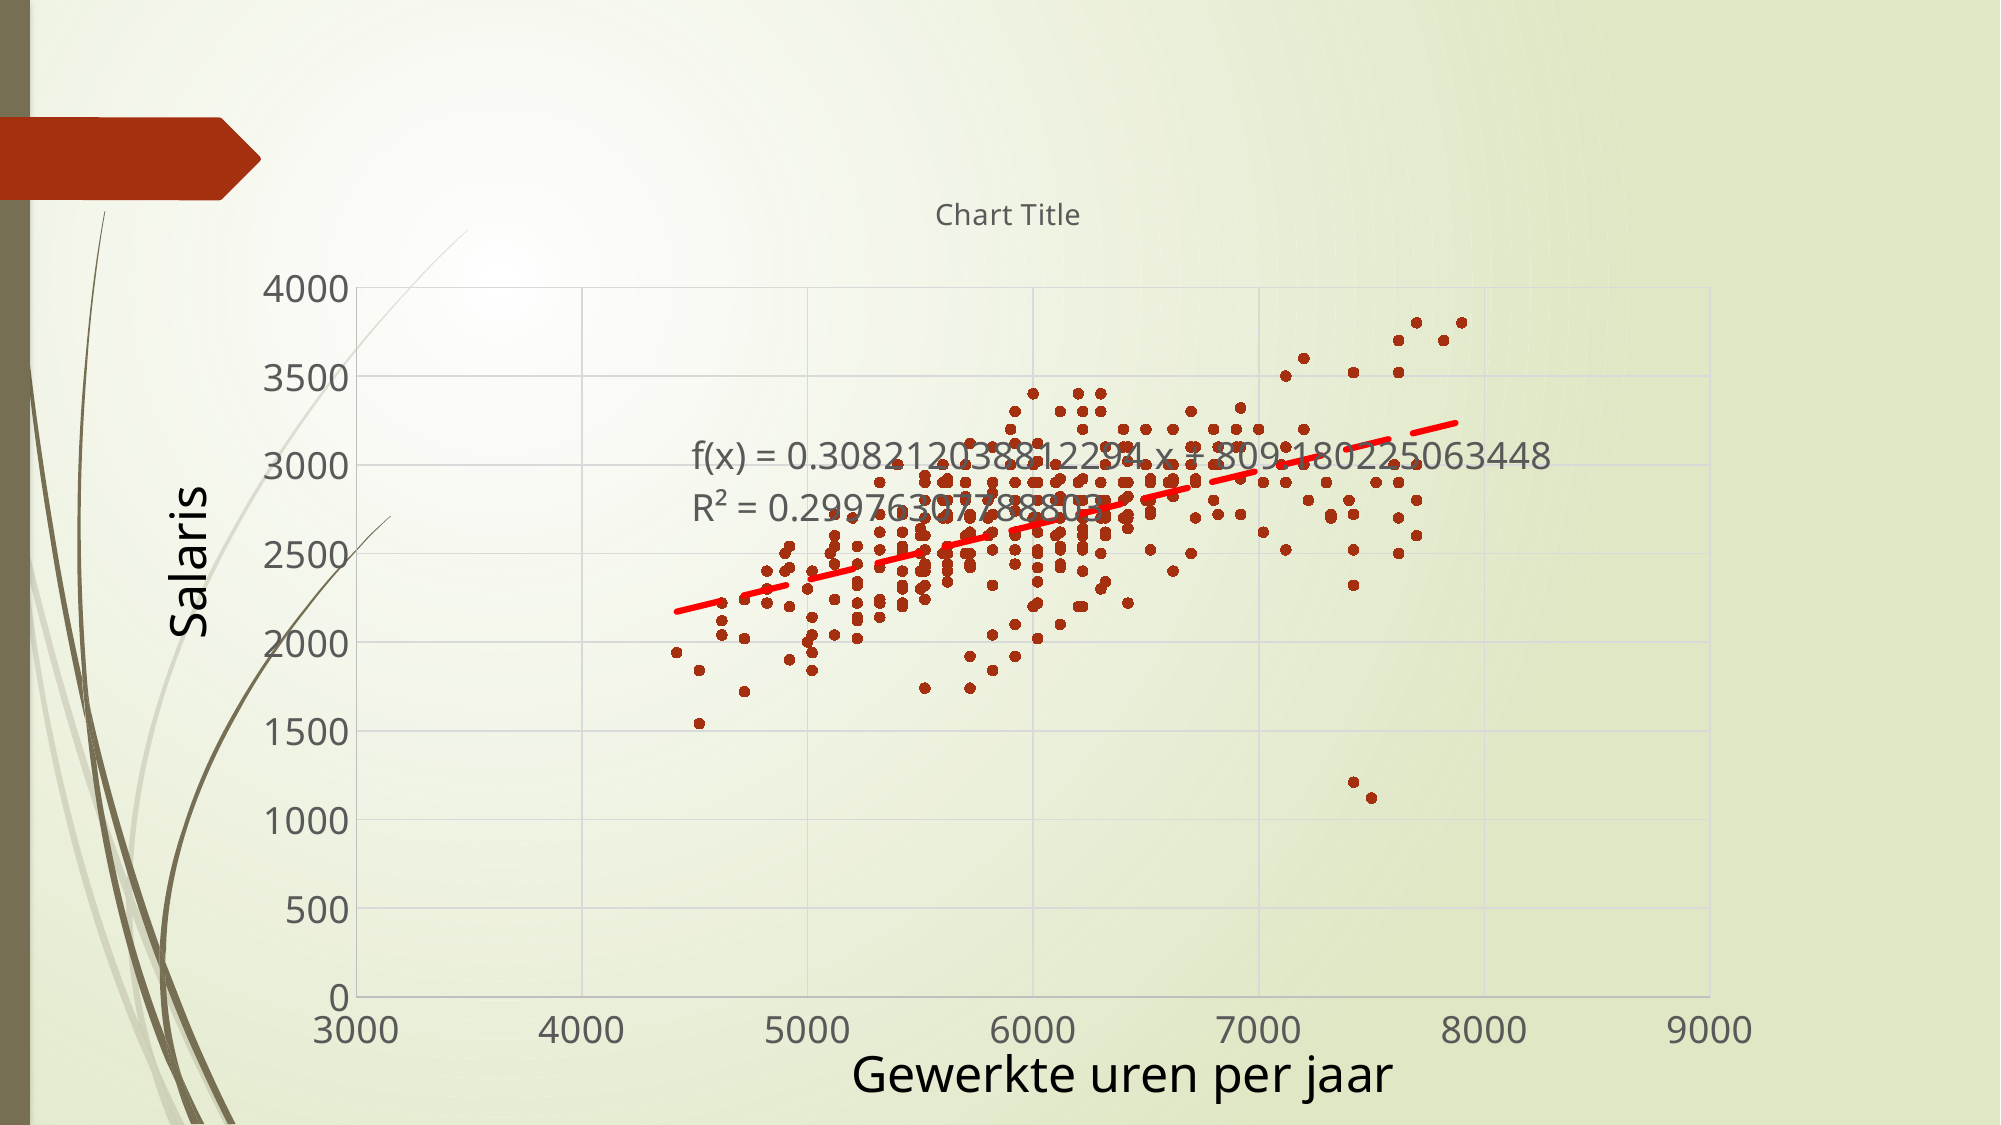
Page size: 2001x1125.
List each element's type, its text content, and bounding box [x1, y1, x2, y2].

text_box Salaris [149, 470, 225, 655]
chart [231, 158, 1786, 1073]
text_box Gewerkte uren per jaar [836, 1080, 1410, 1110]
